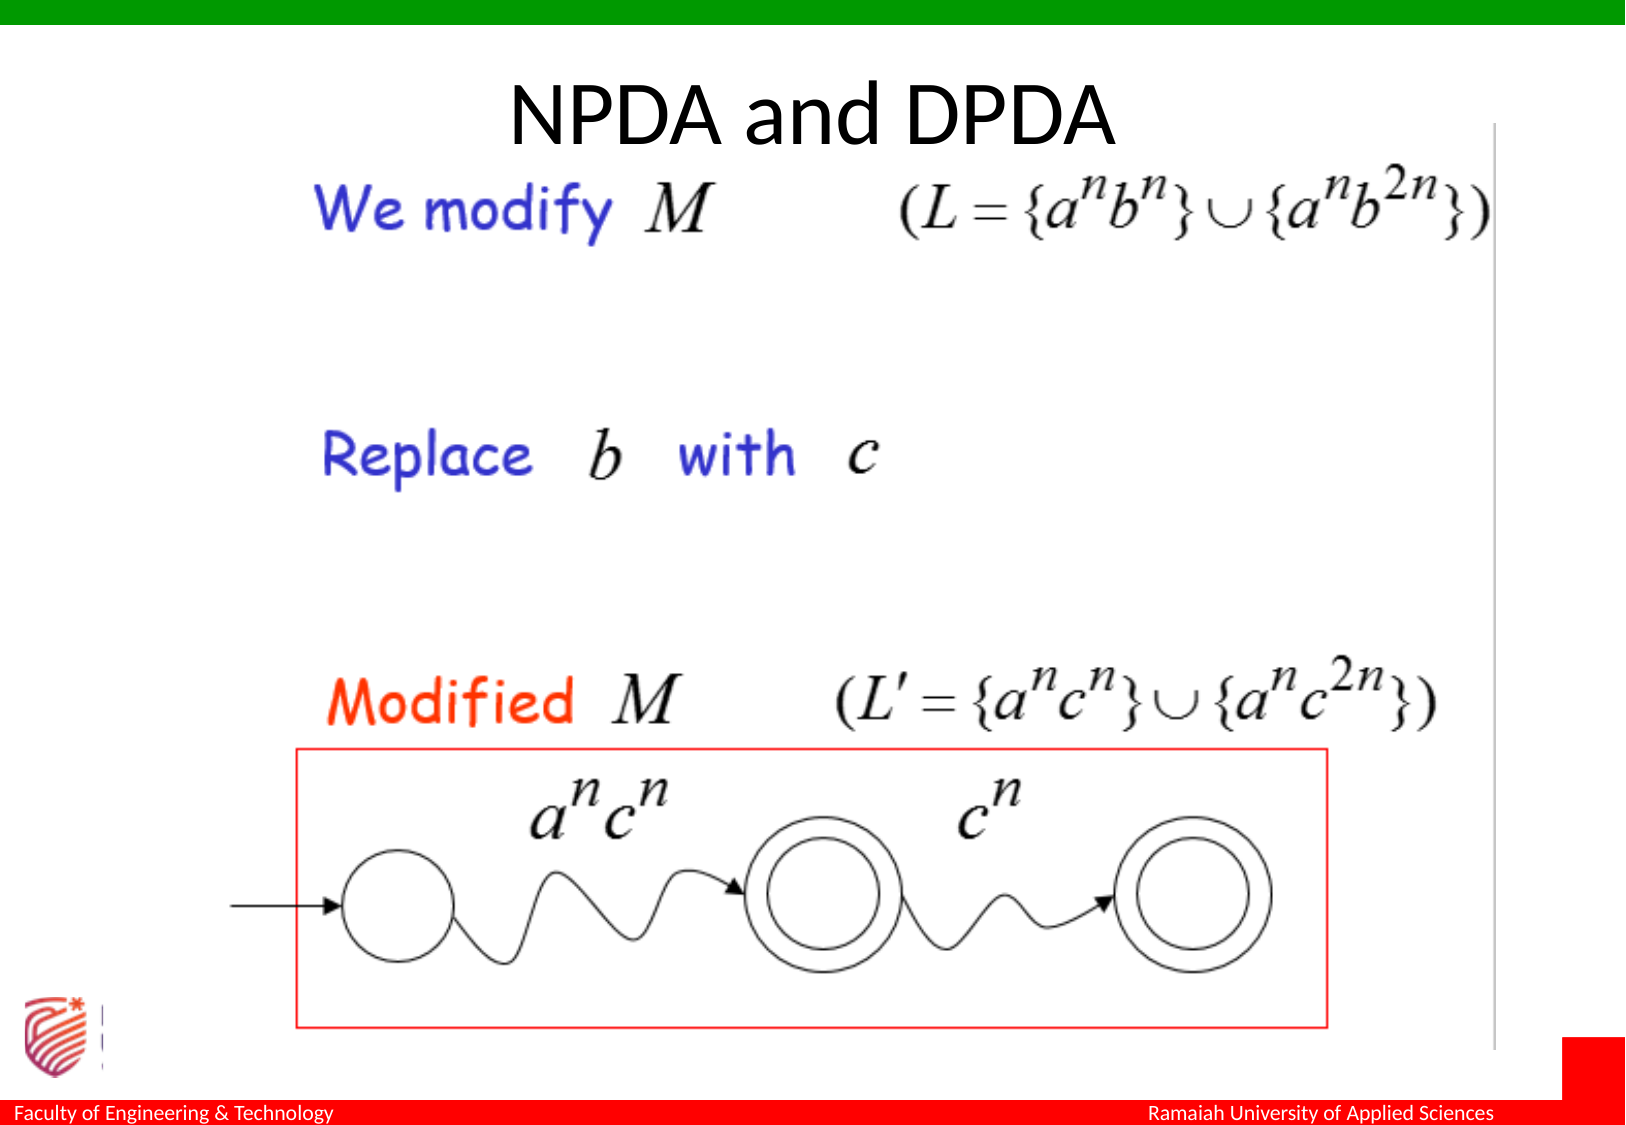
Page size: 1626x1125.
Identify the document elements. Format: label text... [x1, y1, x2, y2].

text_box NPDA and DPDA [81, 45, 1544, 233]
picture [162, 122, 1497, 1051]
picture [24, 997, 104, 1078]
